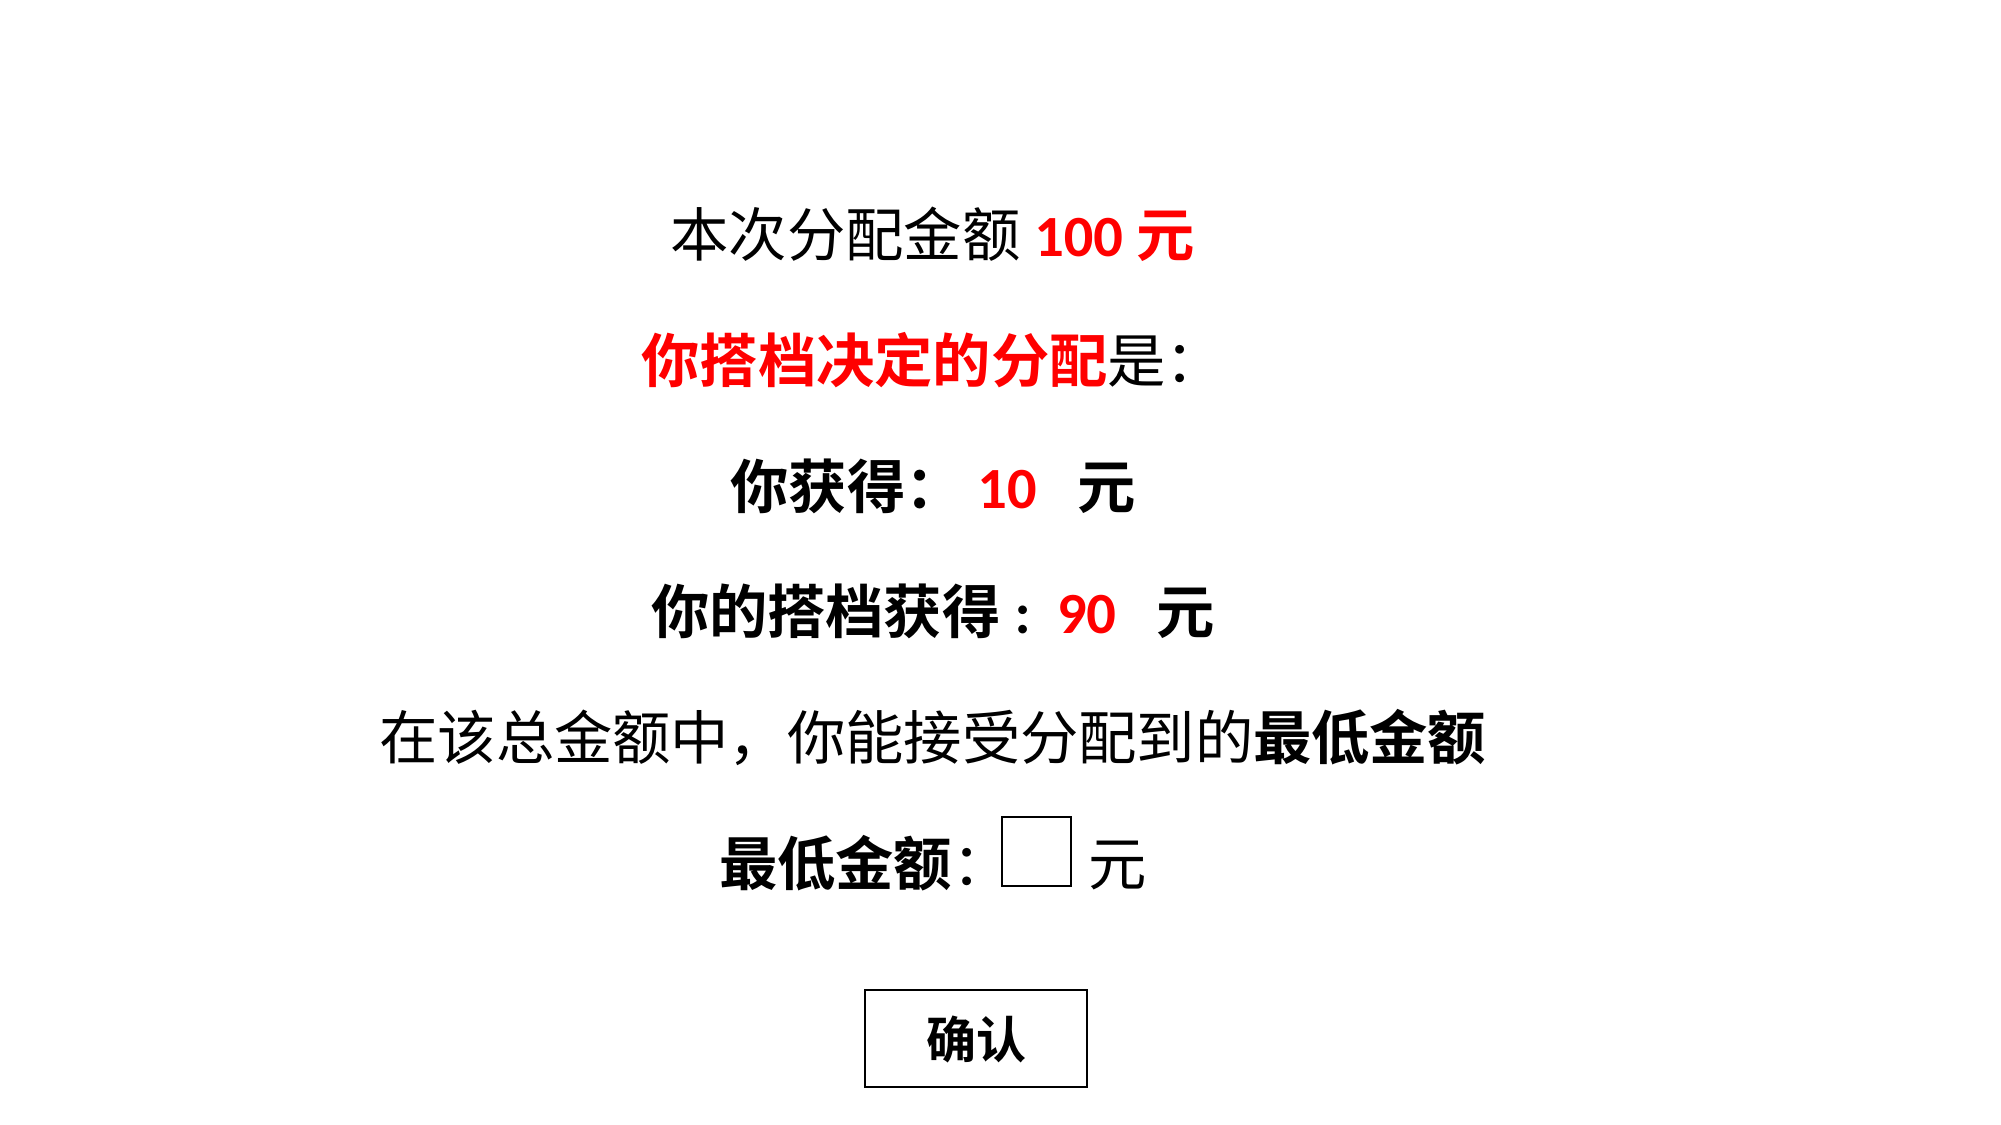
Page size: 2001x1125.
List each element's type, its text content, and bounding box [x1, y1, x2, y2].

list 本次分配金额100元 你搭档决定的分配是： 你获得：10 元 你的搭档获得: 90 元 在该总金额中，你能接受分配到的最低金额 最低金额： 元 [223, 155, 1643, 897]
text_box [1001, 816, 1072, 887]
text_box 确认 [864, 989, 1088, 1088]
